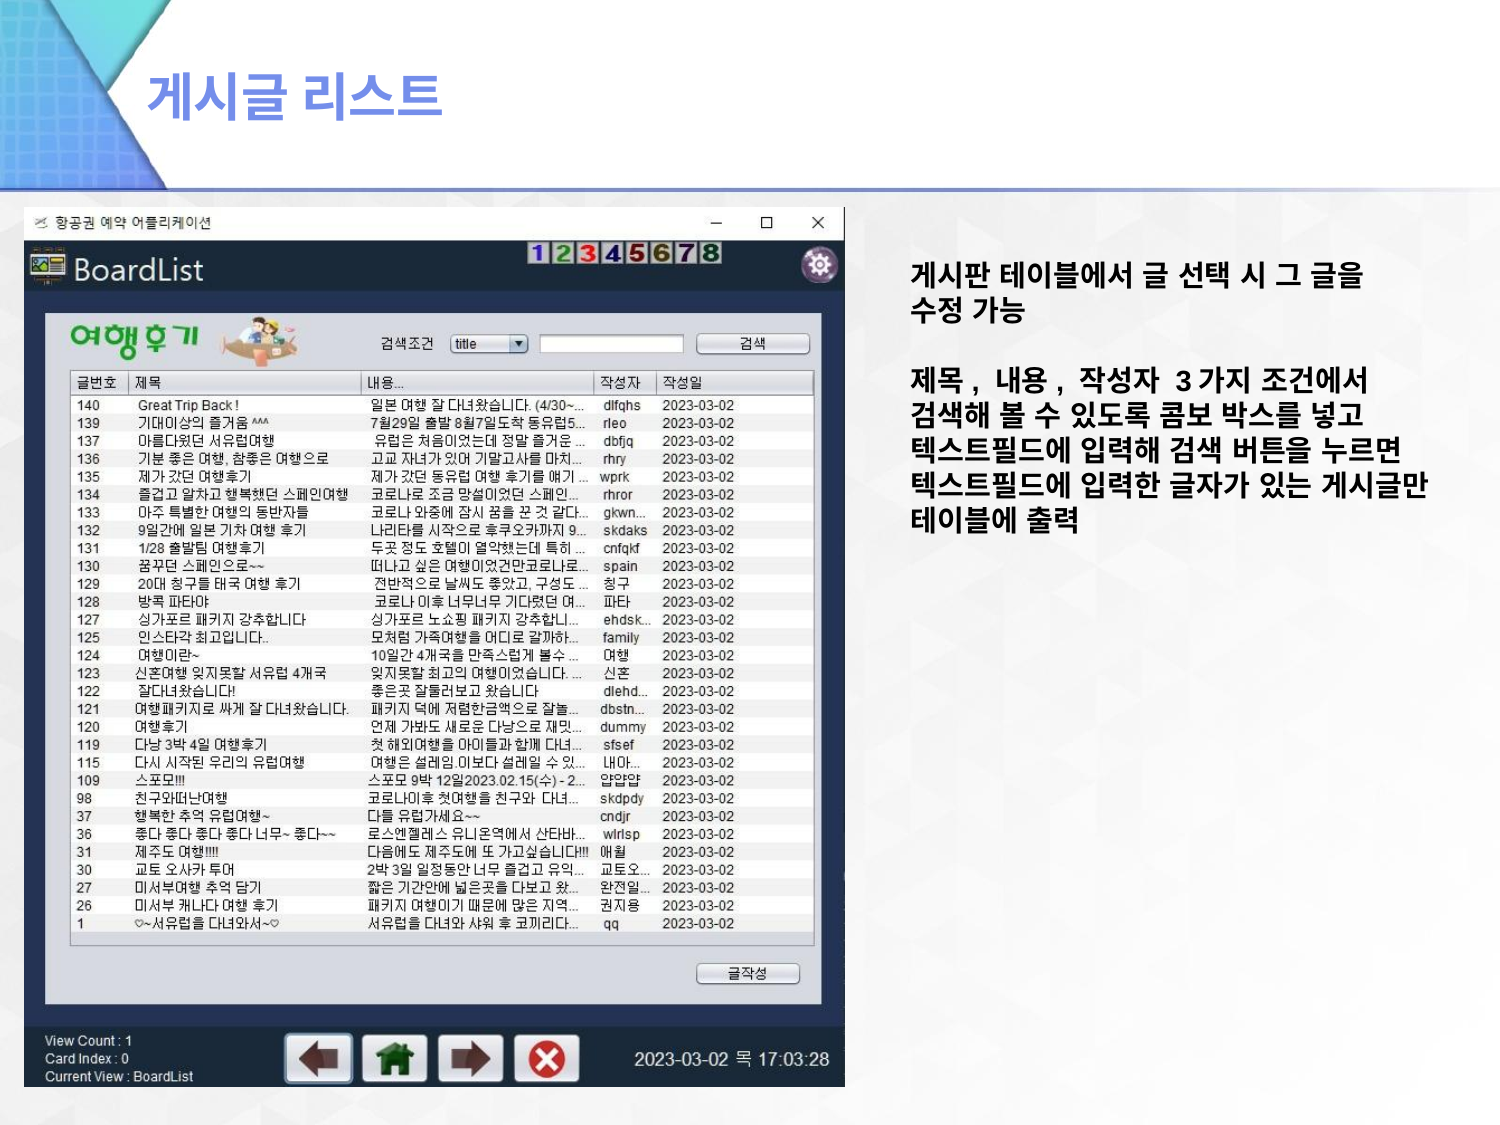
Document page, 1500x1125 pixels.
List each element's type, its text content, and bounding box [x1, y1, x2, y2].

text_box 게시판 테이블에서 글 선택 시 그 글을 수정 가능 제목, 내용, 작성자 3가지 조건에서 검색해 볼 수 있도록 콤보 박스를 넣고 텍스트필드에 입력해 검색 버튼을 누르면 텍스트필드에 입력한 글자가 있는 게시글만 테이블에 출력 [895, 207, 1448, 622]
title 게시글 리스트 [131, 30, 1388, 161]
picture [0, 0, 1500, 1125]
